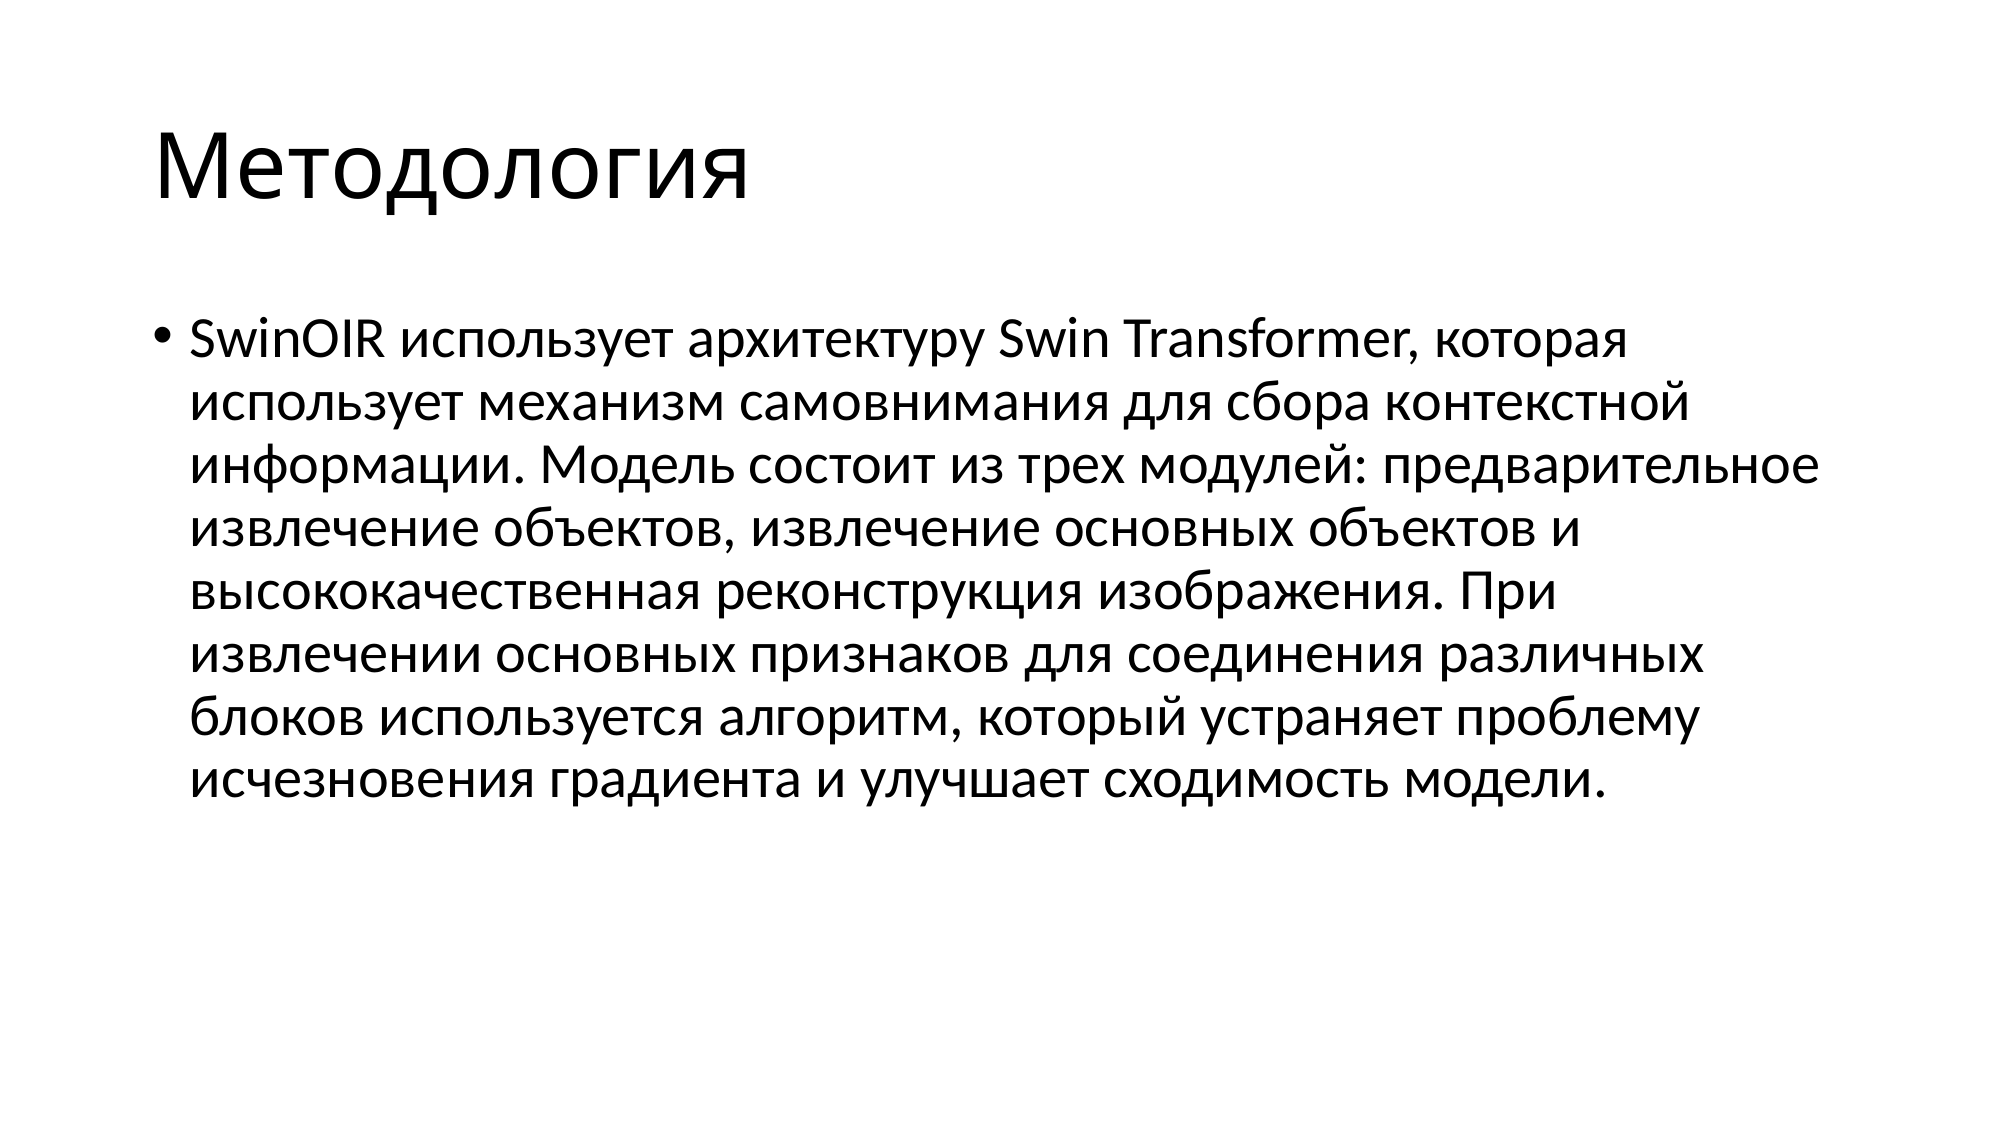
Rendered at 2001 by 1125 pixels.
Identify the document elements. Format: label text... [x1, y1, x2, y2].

title Методология [137, 59, 1863, 278]
list SwinOIR использует архитектуру Swin Transformer, которая использует механизм самовнимания для сбора контекстной информации. Модель состоит из трех модулей: предварительное извлечение объектов, извлечение основных объектов и высококачественная реконструкция изображения. При извлечении основных признаков для соединения различных блоков используется алгоритм, который устраняет проблему исчезновения градиента и улучшает сходимость модели. [137, 299, 1863, 1014]
